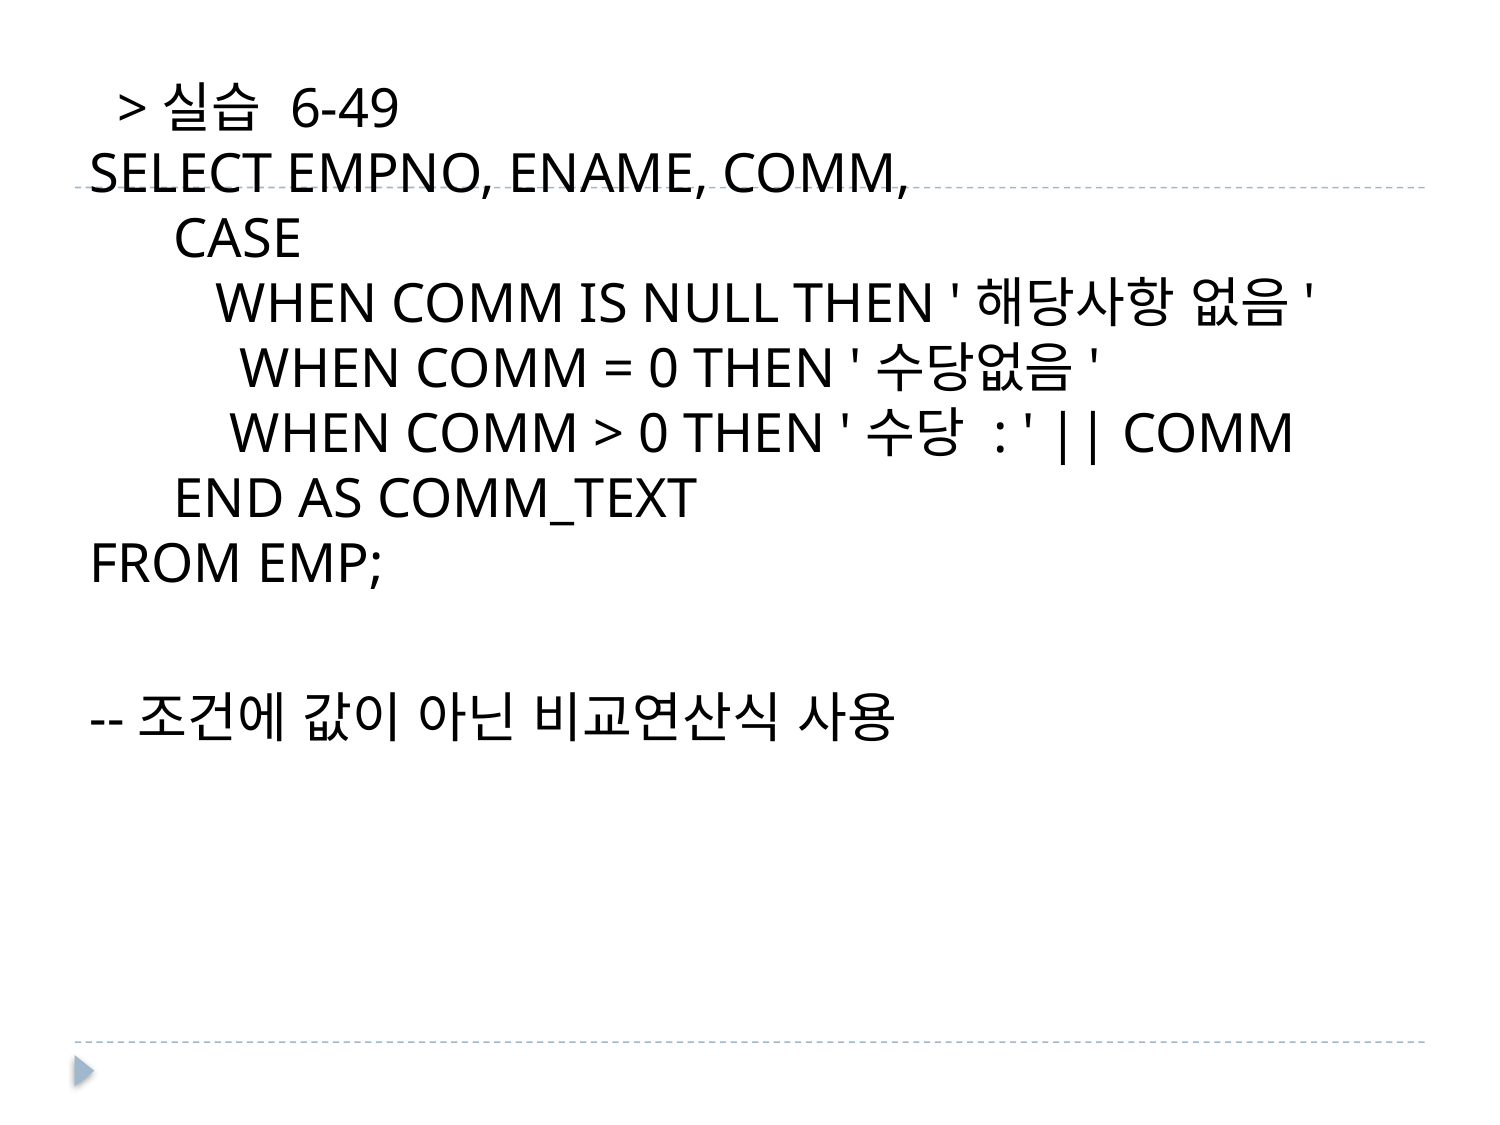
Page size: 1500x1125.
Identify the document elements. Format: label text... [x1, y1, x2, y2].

list >실습 6-49 SELECT EMPNO, ENAME, COMM, CASE WHEN COMM IS NULL THEN '해당사항 없음' WHEN COMM = 0 THEN '수당없음' WHEN COMM > 0 THEN '수당 : ' || COMM END AS COMM_TEXT FROM EMP; --조건에 값이 아닌 비교연산식 사용 [75, 66, 1425, 1010]
